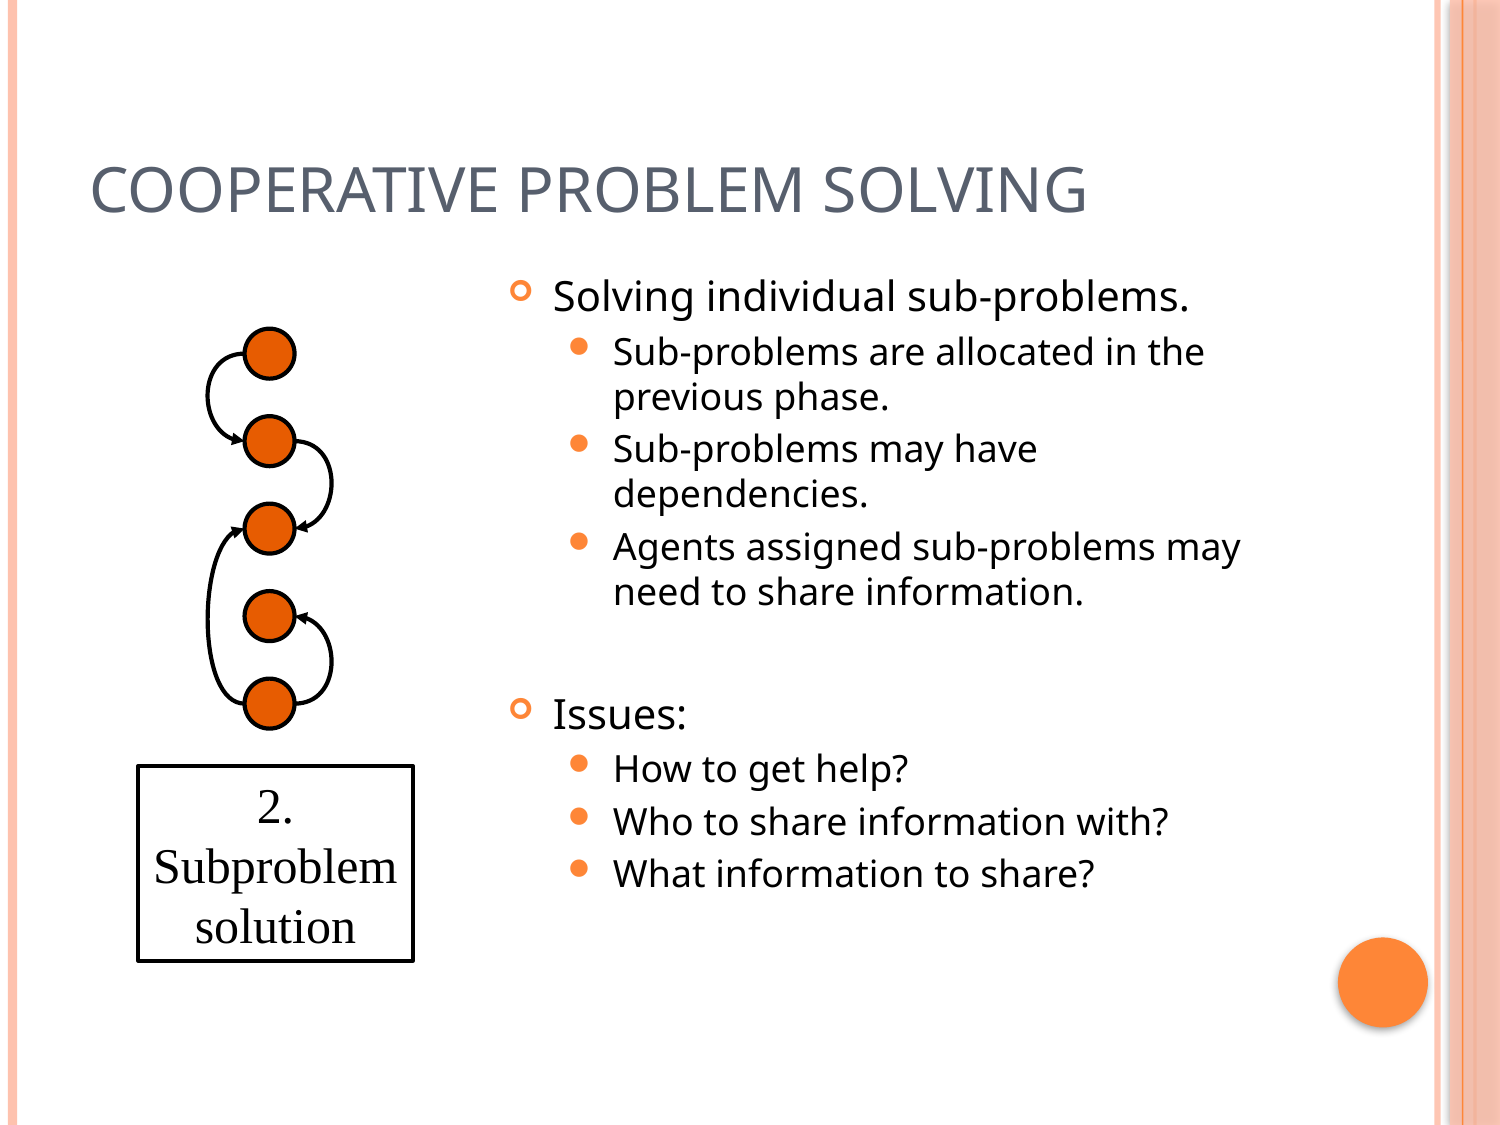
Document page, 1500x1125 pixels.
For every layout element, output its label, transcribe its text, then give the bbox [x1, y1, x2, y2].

title Cooperative Problem Solving [75, 45, 1300, 233]
list Solving individual sub-problems. Sub-problems are allocated in the previous phase. Sub-problems may have dependencies. Agents assigned sub-problems may need to share information. Issues: How to get help? Who to share information with? What information to share? [493, 262, 1300, 1062]
text_box 2. Subproblem solution [136, 764, 415, 963]
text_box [244, 328, 296, 730]
